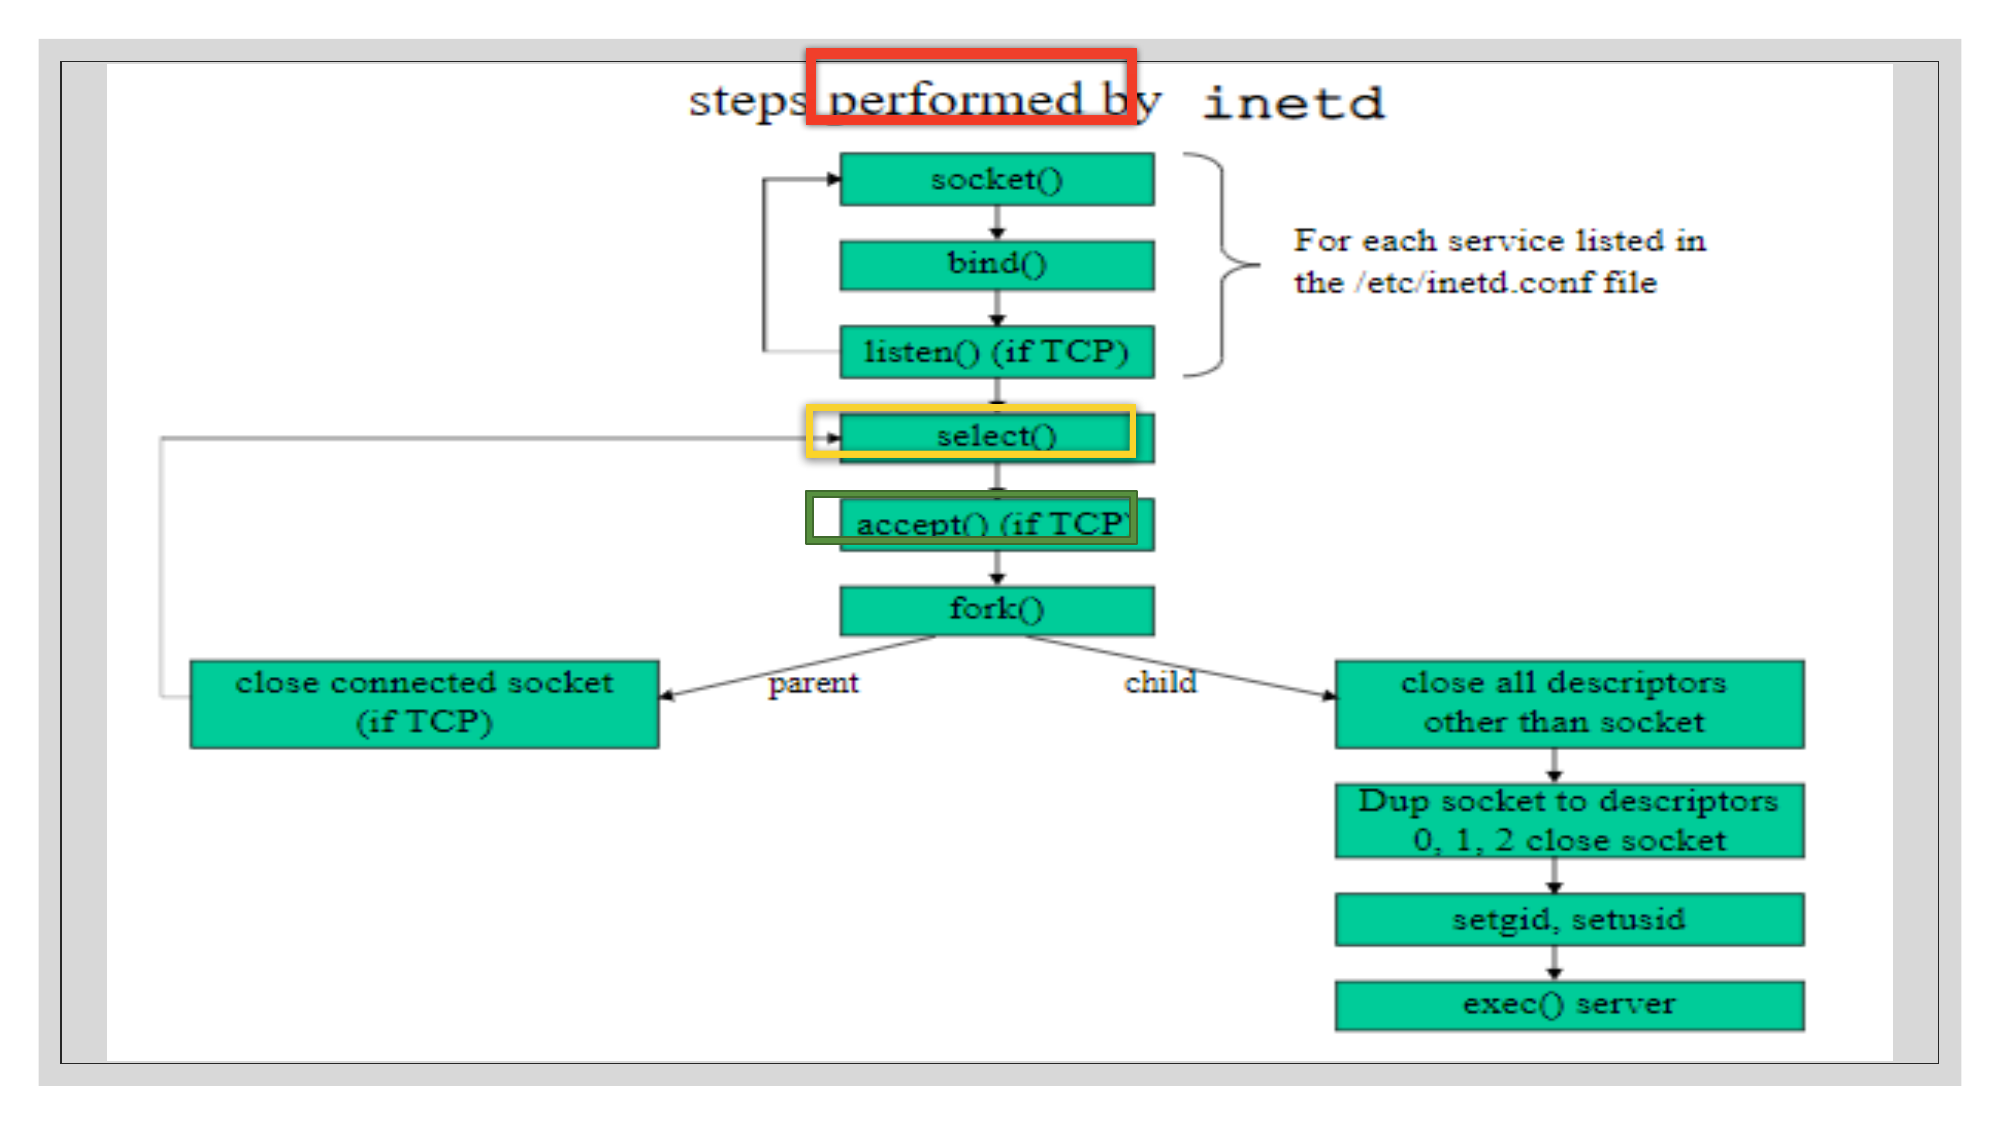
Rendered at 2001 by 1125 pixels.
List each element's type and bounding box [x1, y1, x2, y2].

text_box [806, 48, 1137, 60]
picture [107, 64, 1893, 1061]
